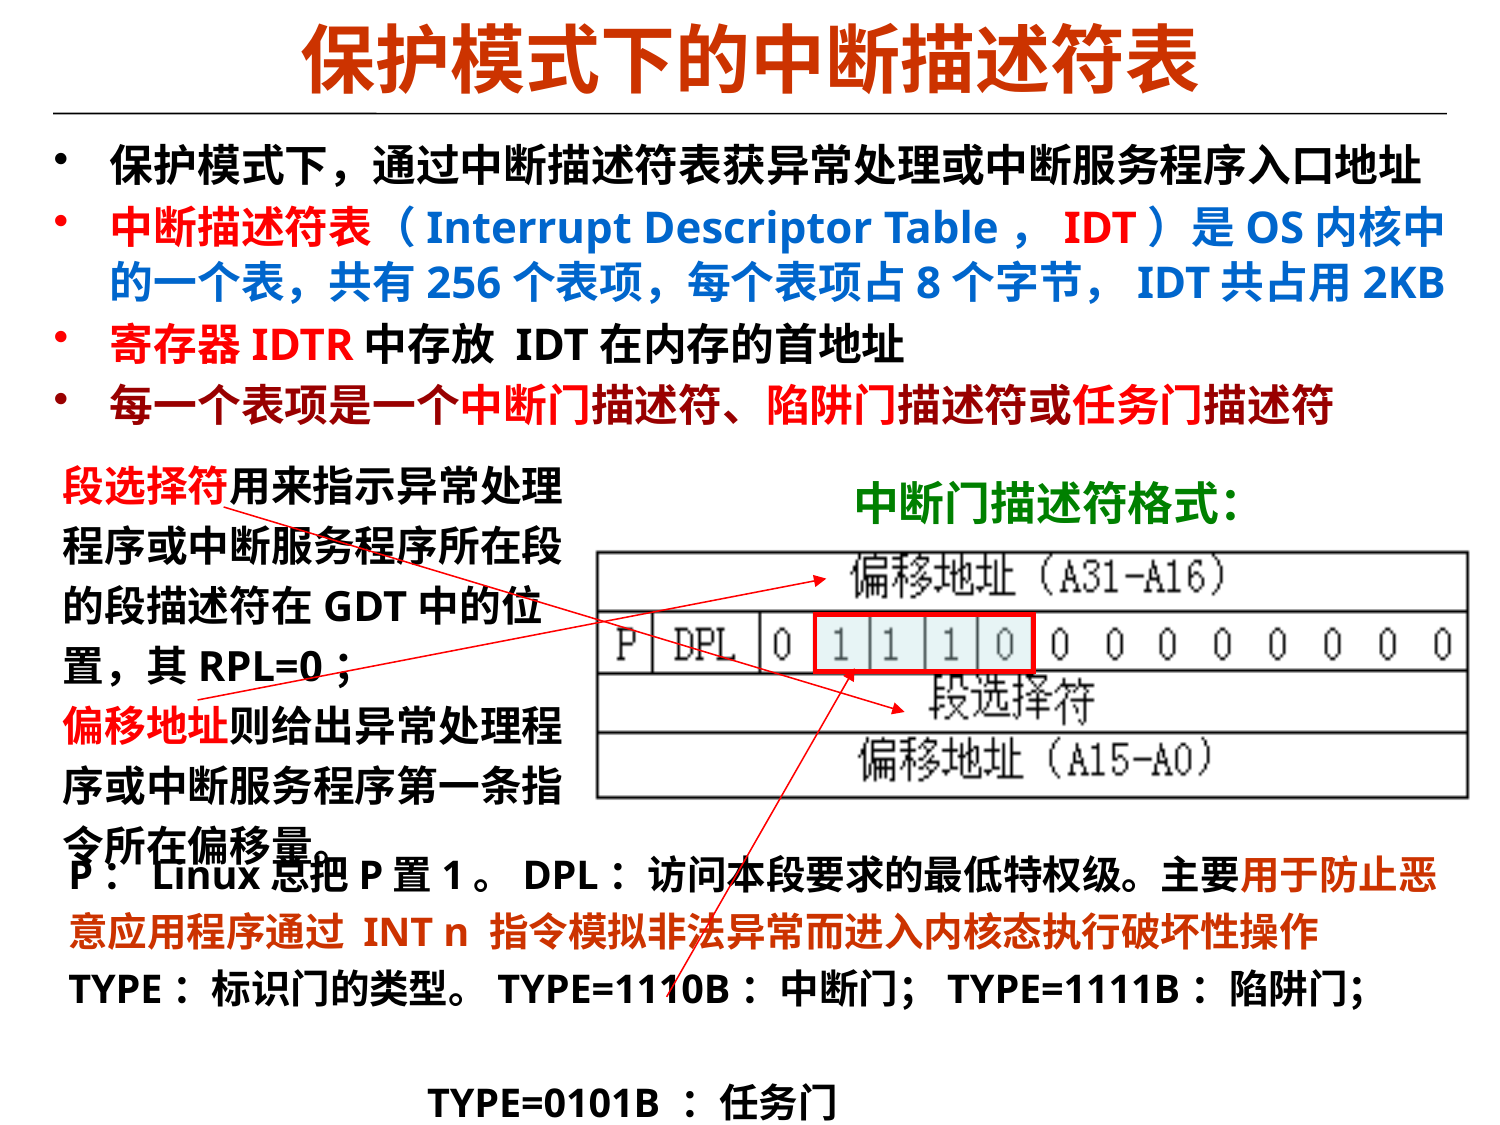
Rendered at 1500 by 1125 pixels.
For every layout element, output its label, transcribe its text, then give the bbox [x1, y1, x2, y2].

text_box P：Linux总把P置1。DPL：访问本段要求的最低特权级。主要用于防止恶意应用程序通过 INT n 指令模拟非法异常而进入内核态执行破坏性操作 TYPE：标识门的类型。TYPE=1110B：中断门；TYPE=1111B：陷阱门； TYPE=0101B ：任务门 [53, 833, 1477, 1125]
text_box 段选择符用来指示异常处理程序或中断服务程序所在段的段描述符在GDT中的位置，其RPL=0； 偏移地址则给出异常处理程序或中断服务程序第一条指令所在偏移量。 [47, 442, 591, 877]
list 保护模式下，通过中断描述符表获异常处理或中断服务程序入口地址 中断描述符表（Interrupt Descriptor Table，IDT）是OS内核中的一个表，共有256个表项，每个表项占8个字节，IDT共占用2KB 寄存器IDTR中存放 IDT在内存的首地址 每一个表项是一个中断门描述符、陷阱门描述符或任务门描述符 [38, 127, 1465, 463]
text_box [588, 466, 1475, 804]
title 保护模式下的中断描述符表 [75, 11, 1425, 104]
